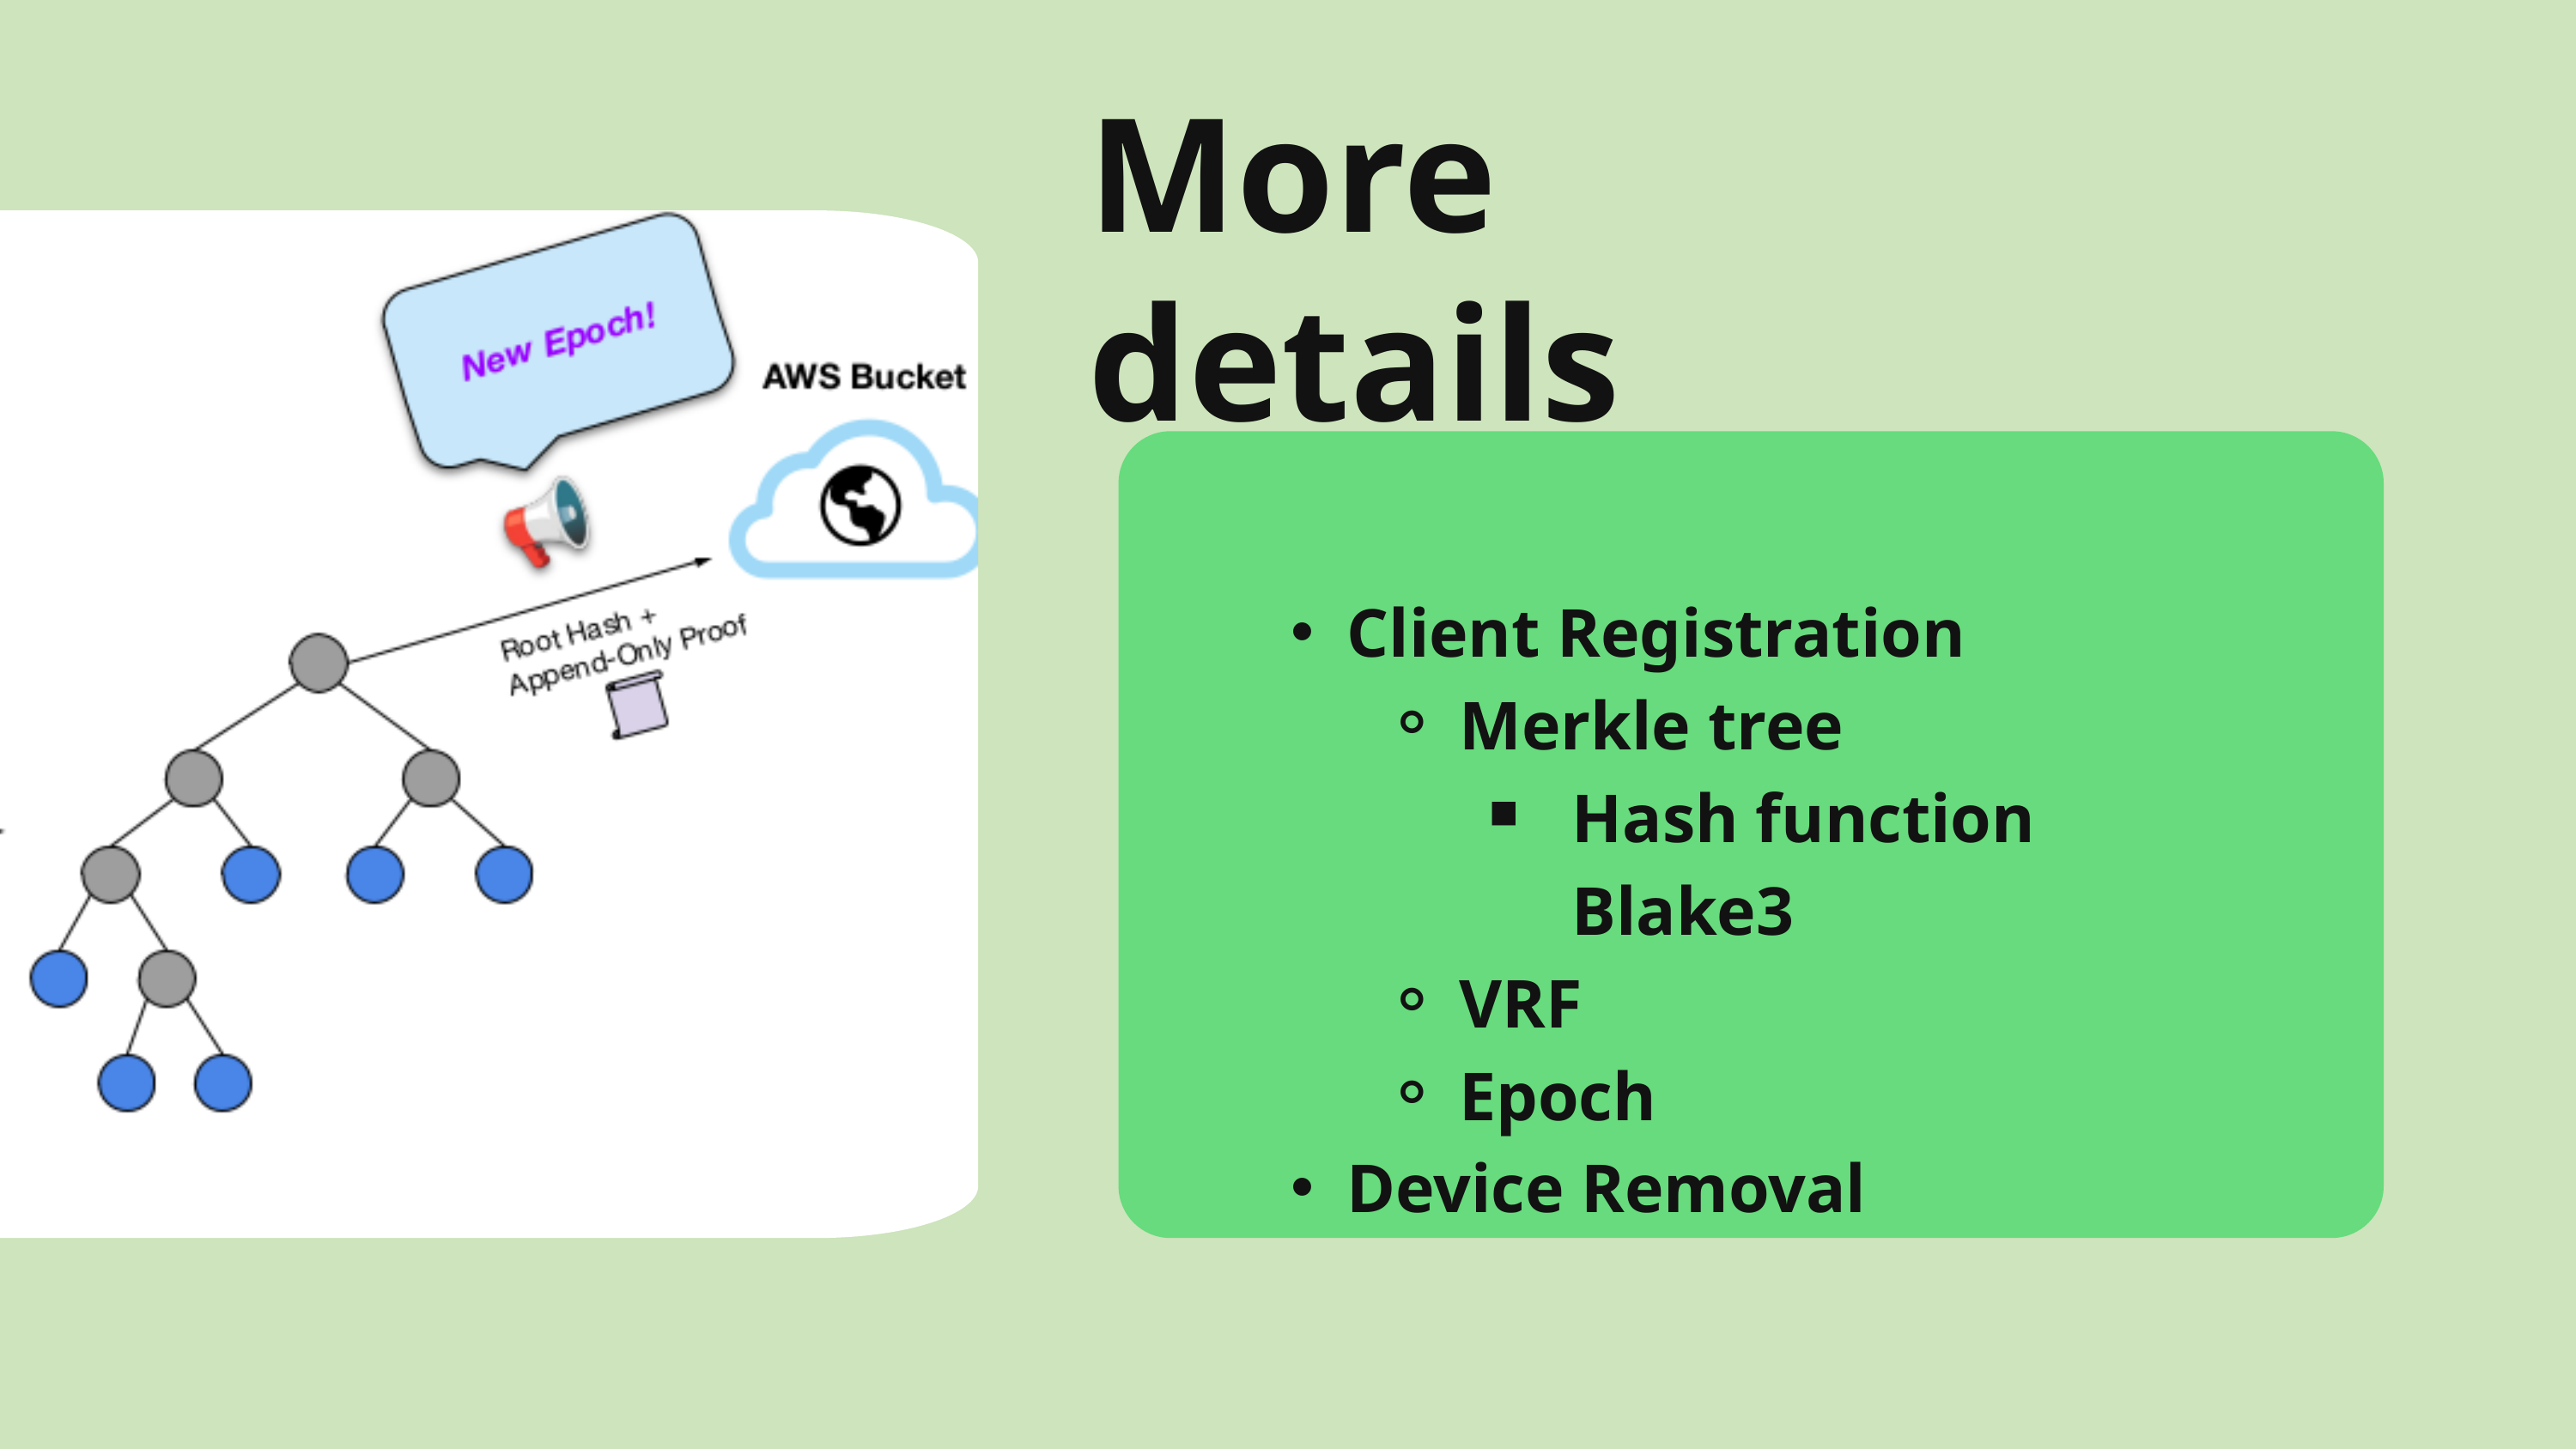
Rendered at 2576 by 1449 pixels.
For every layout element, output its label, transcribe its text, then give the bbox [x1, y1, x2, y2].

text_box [0, 209, 979, 1239]
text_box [1234, 431, 2220, 1161]
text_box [1118, 431, 2385, 1239]
text_box More details [1088, 74, 2013, 453]
